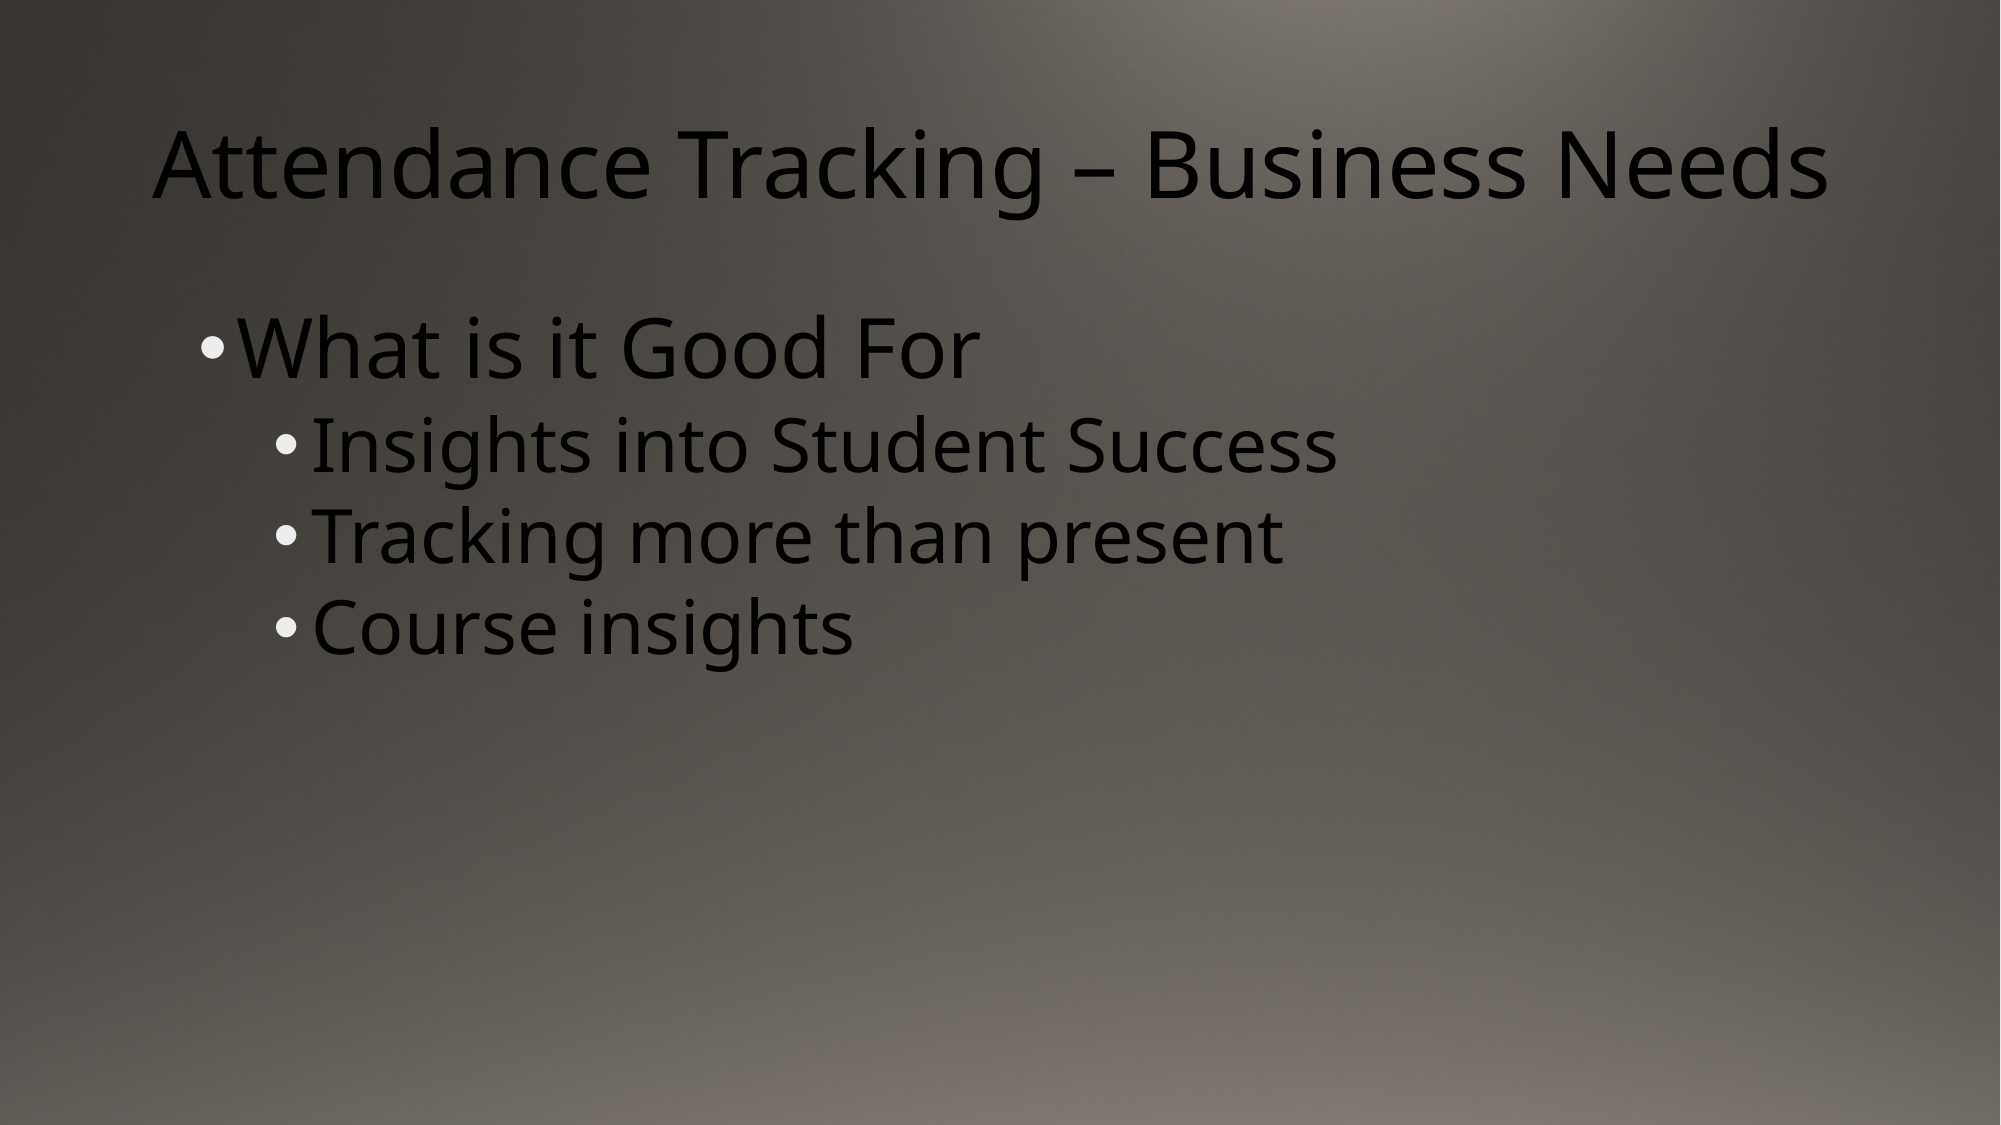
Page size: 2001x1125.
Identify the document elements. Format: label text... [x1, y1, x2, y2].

list What is it Good For Insights into Student Success Tracking more than present Course insights [183, 299, 1863, 1014]
title Attendance Tracking – Business Needs [137, 59, 1863, 278]
picture [0, 0, 2001, 1125]
